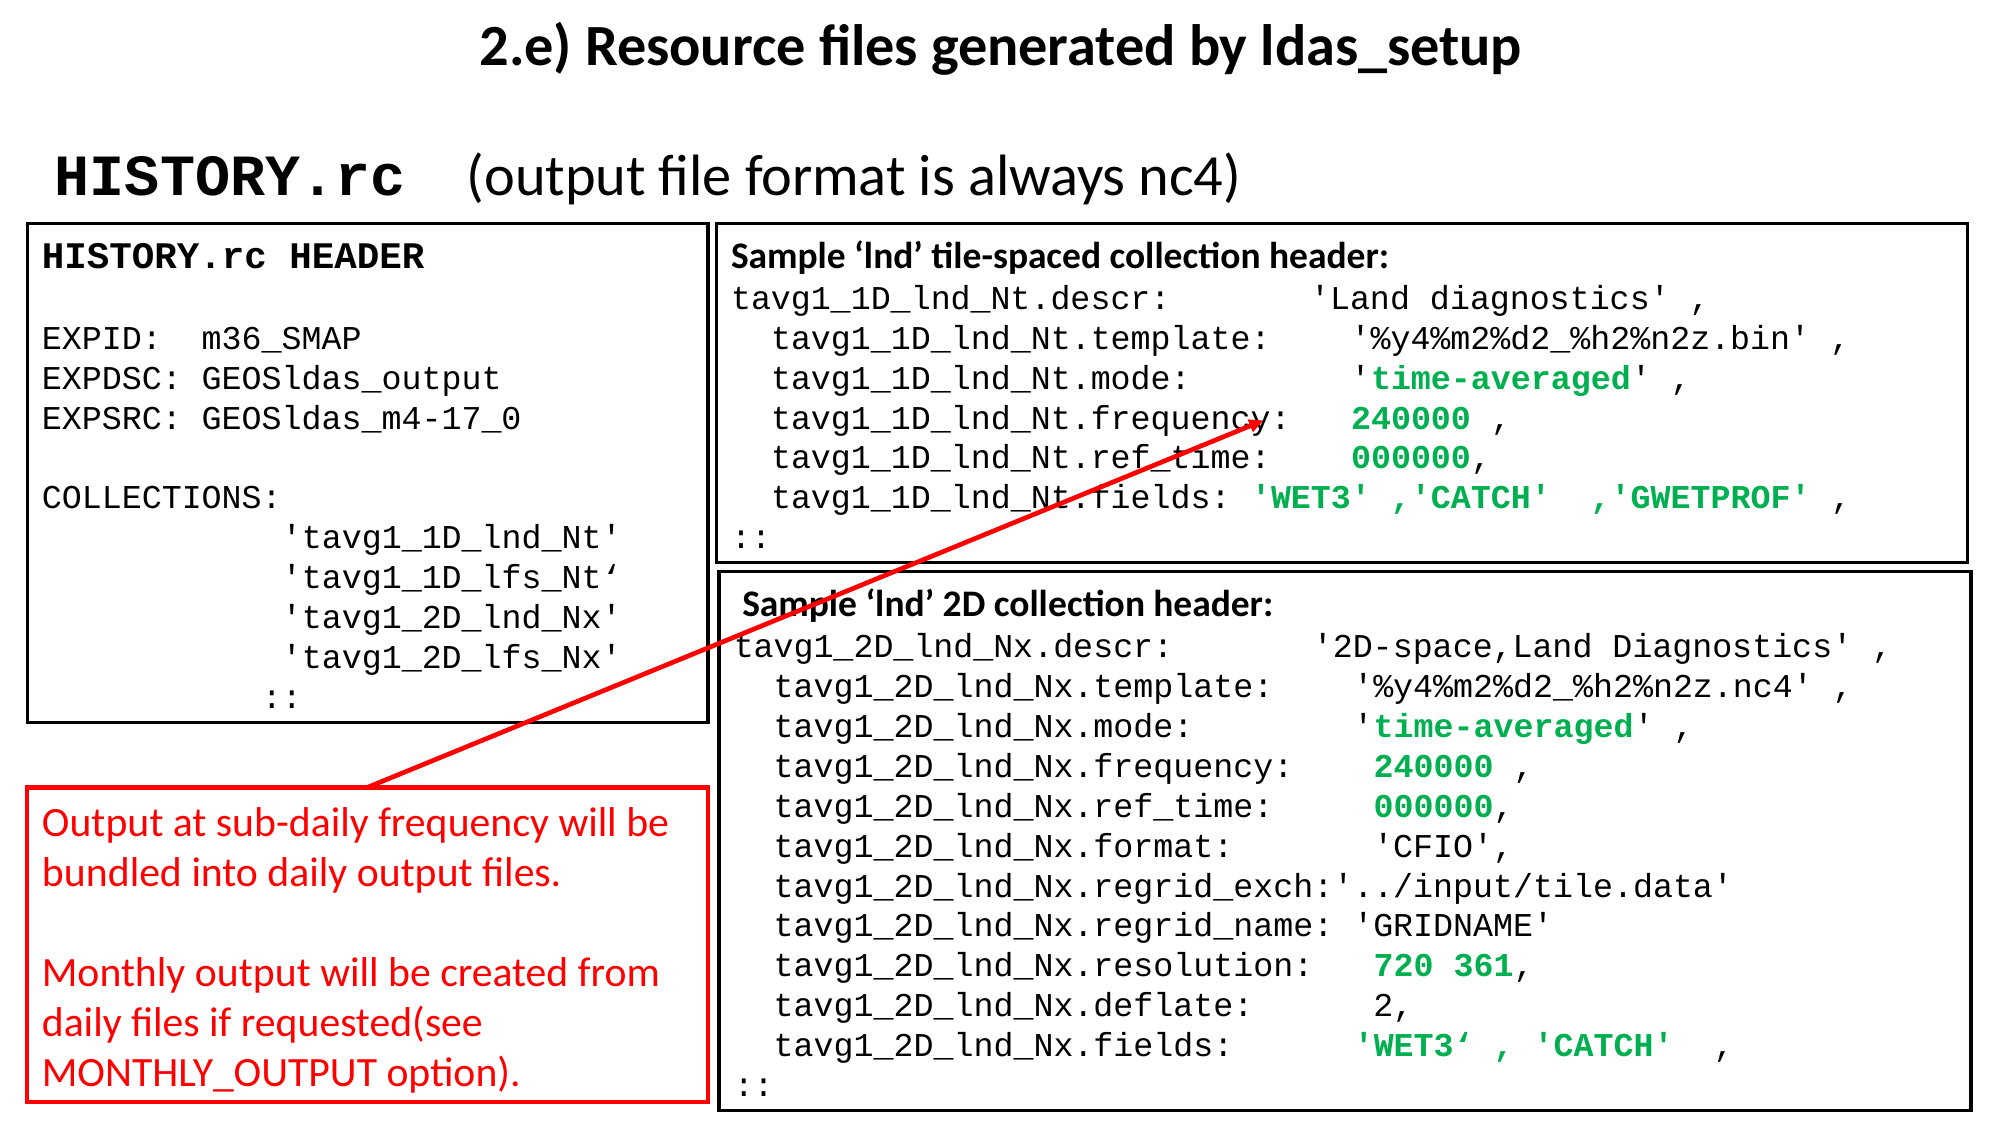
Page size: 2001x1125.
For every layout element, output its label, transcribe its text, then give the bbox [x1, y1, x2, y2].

text_box Output at sub-daily frequency will be bundled into daily output files. Monthly output will be created from daily files if requested(see MONTHLY_OUTPUT option). [27, 787, 709, 1103]
text_box HISTORY.rc (output file format is always nc4) [27, 129, 1499, 215]
text_box 2.e) Resource files generated by ldas_setup [30, 0, 1971, 85]
text_box HISTORY.rc HEADER EXPID: m36_SMAP EXPDSC: GEOSldas_output EXPSRC: GEOSldas_m4-17_0 COLLECTIONS: 'tavg1_1D_lnd_Nt' 'tavg1_1D_lfs_Nt‘ 'tavg1_2D_lnd_Nx' 'tavg1_2D_lfs_Nx' :: [27, 223, 709, 723]
text_box Sample ‘lnd’ tile-spaced collection header: tavg1_1D_lnd_Nt.descr: 'Land diagnostics' , tavg1_1D_lnd_Nt.template: '%y4%m2%d2_%h2%n2z.bin' , tavg1_1D_lnd_Nt.mode: 'time-averaged' , tavg1_1D_lnd_Nt.frequency: 240000 , tavg1_1D_lnd_Nt.ref_time: 000000, tavg1_1D_lnd_Nt.fields: 'WET3' ,'CATCH' ,'GWETPROF' , :: [716, 223, 1968, 563]
text_box Sample ‘lnd’ 2D collection header: tavg1_2D_lnd_Nx.descr: '2D-space,Land Diagnostics' , tavg1_2D_lnd_Nx.template: '%y4%m2%d2_%h2%n2z.nc4' , tavg1_2D_lnd_Nx.mode: 'time-averaged' , tavg1_2D_lnd_Nx.frequency: 240000 , tavg1_2D_lnd_Nx.ref_time: 000000, tavg1_2D_lnd_Nx.format: 'CFIO', tavg1_2D_lnd_Nx.regrid_exch:'../input/tile.data' tavg1_2D_lnd_Nx.regrid_name: 'GRIDNAME' tavg1_2D_lnd_Nx.resolution: 720 361, tavg1_2D_lnd_Nx.deflate: 2, tavg1_2D_lnd_Nx.fields: 'WET3‘ , 'CATCH' , :: [718, 571, 1971, 1111]
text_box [367, 420, 1264, 788]
